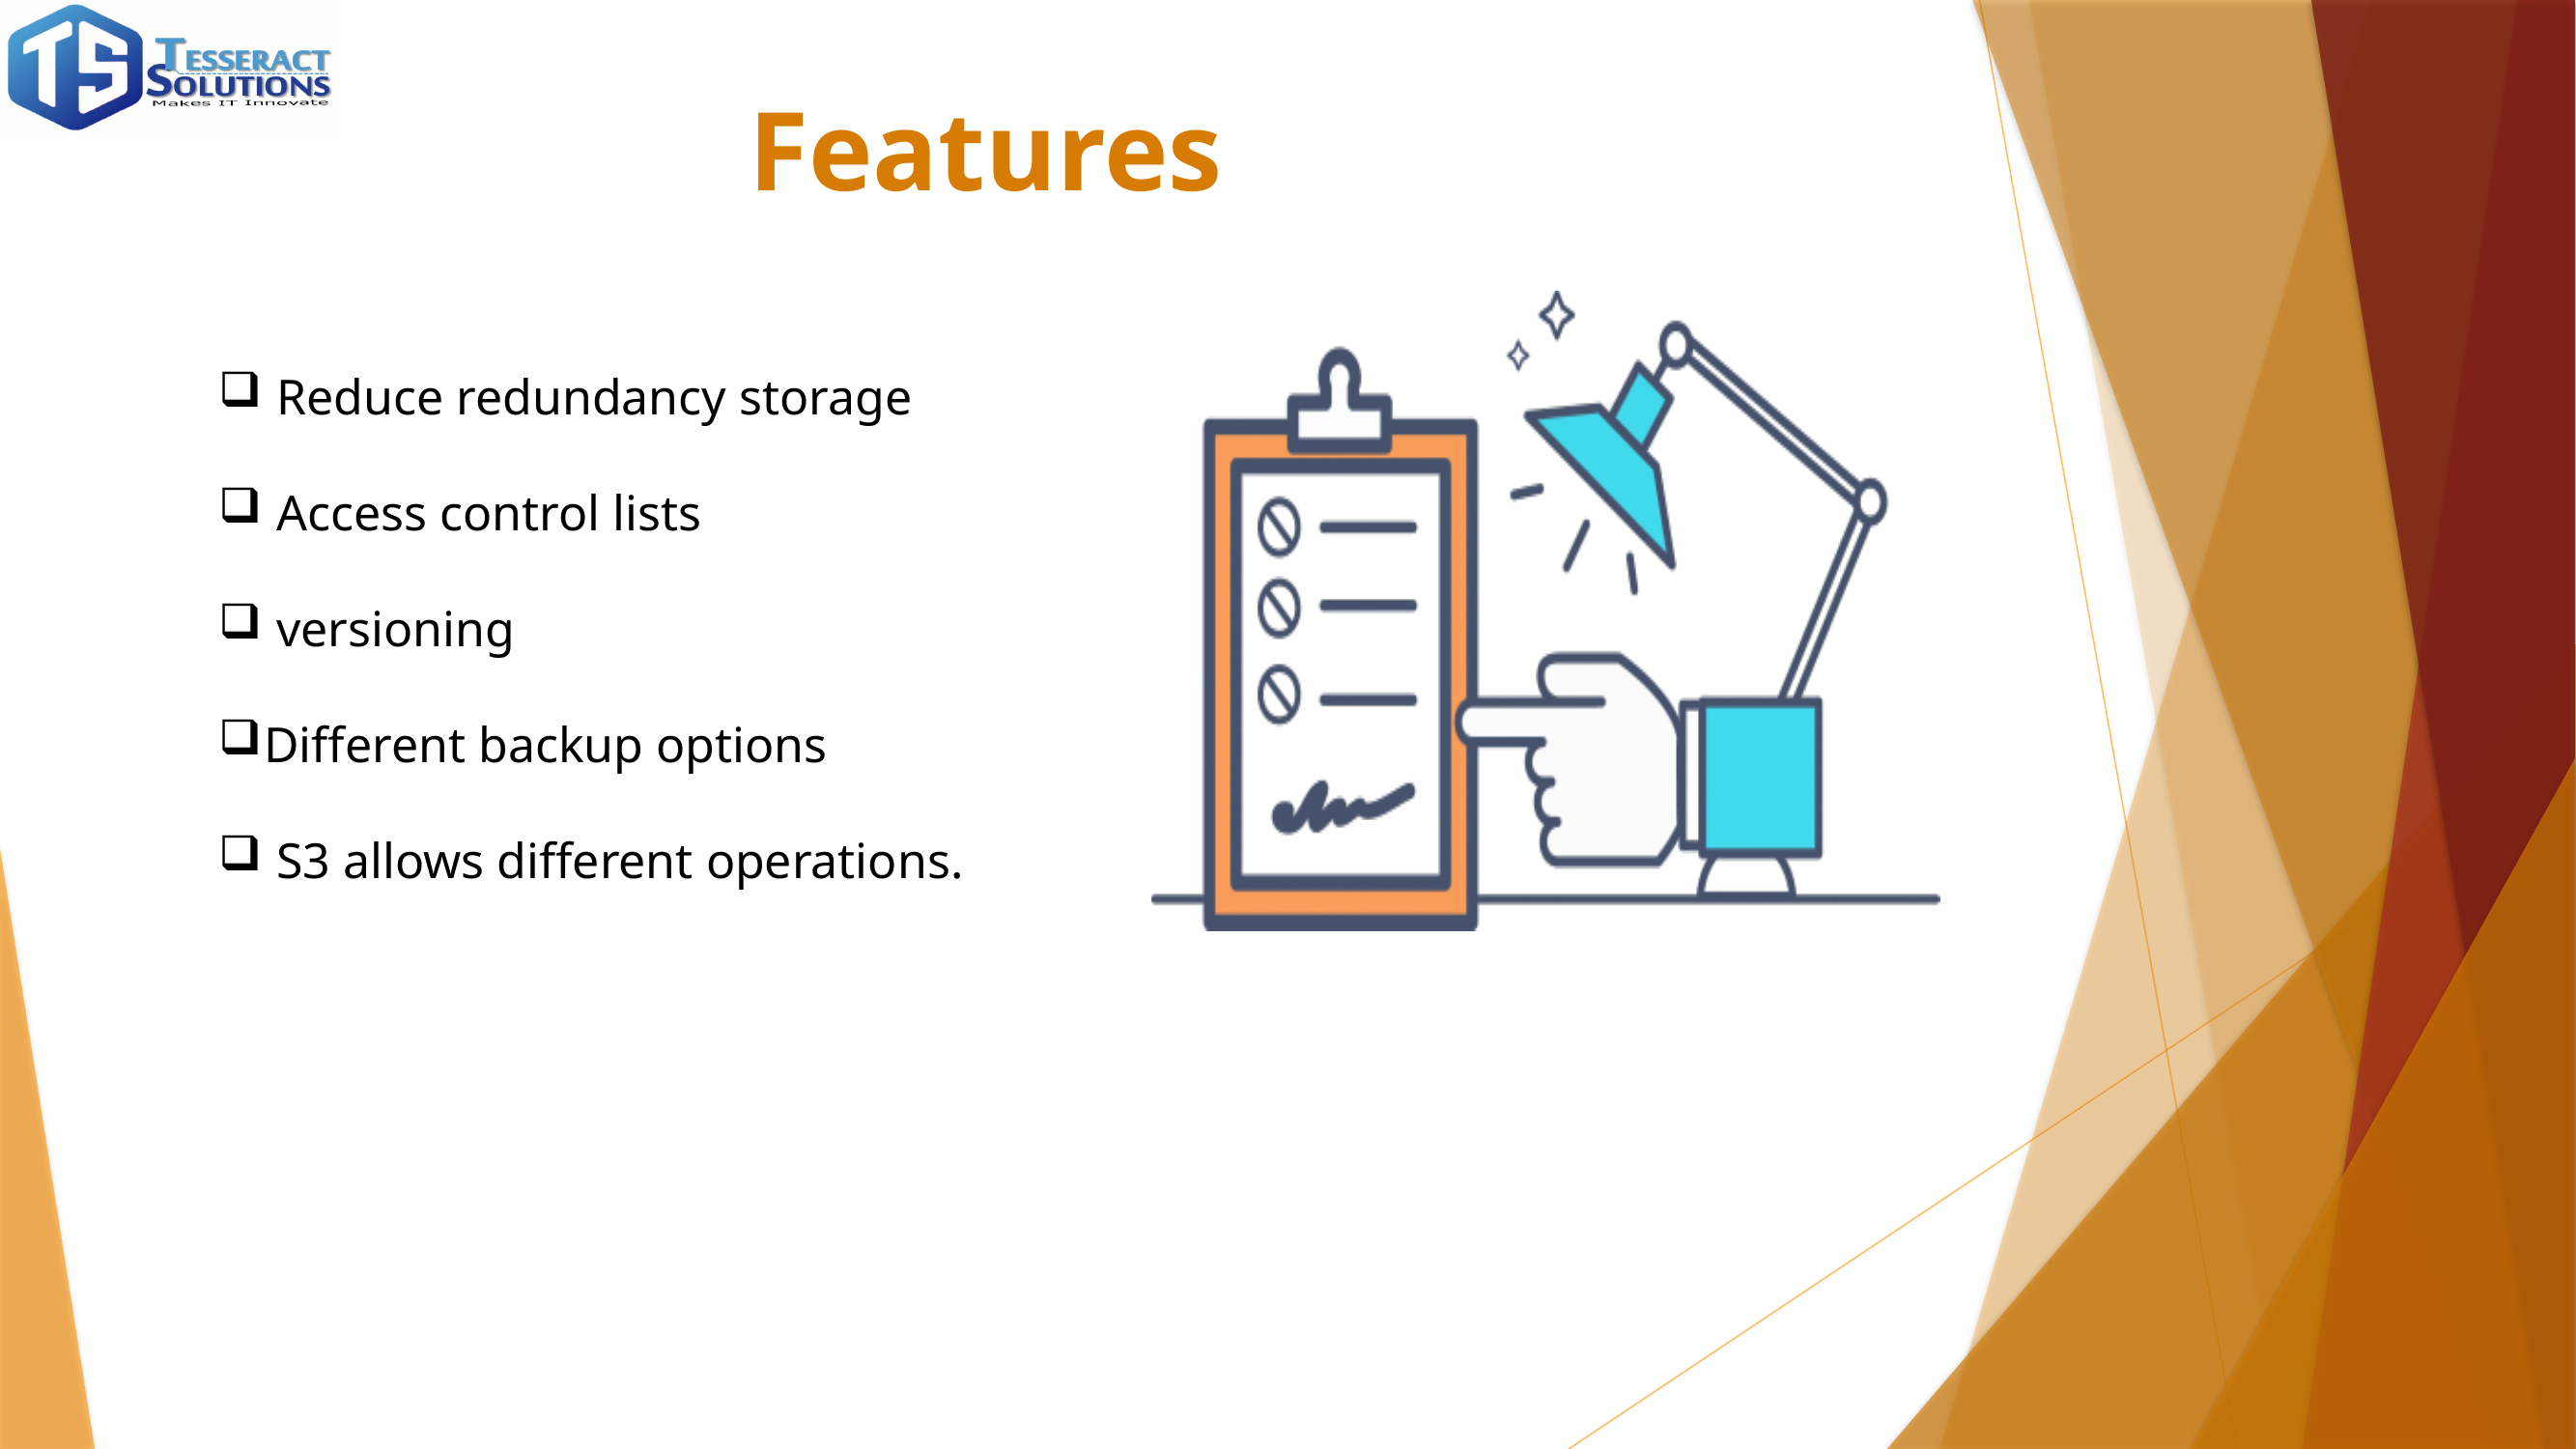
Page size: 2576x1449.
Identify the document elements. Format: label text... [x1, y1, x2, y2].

picture [1151, 290, 1940, 932]
picture [3, 1, 339, 136]
text_box Reduce redundancy storage Access control lists versioning Different backup options S3 allows different operations. [204, 301, 978, 983]
title Features [0, 74, 2000, 244]
